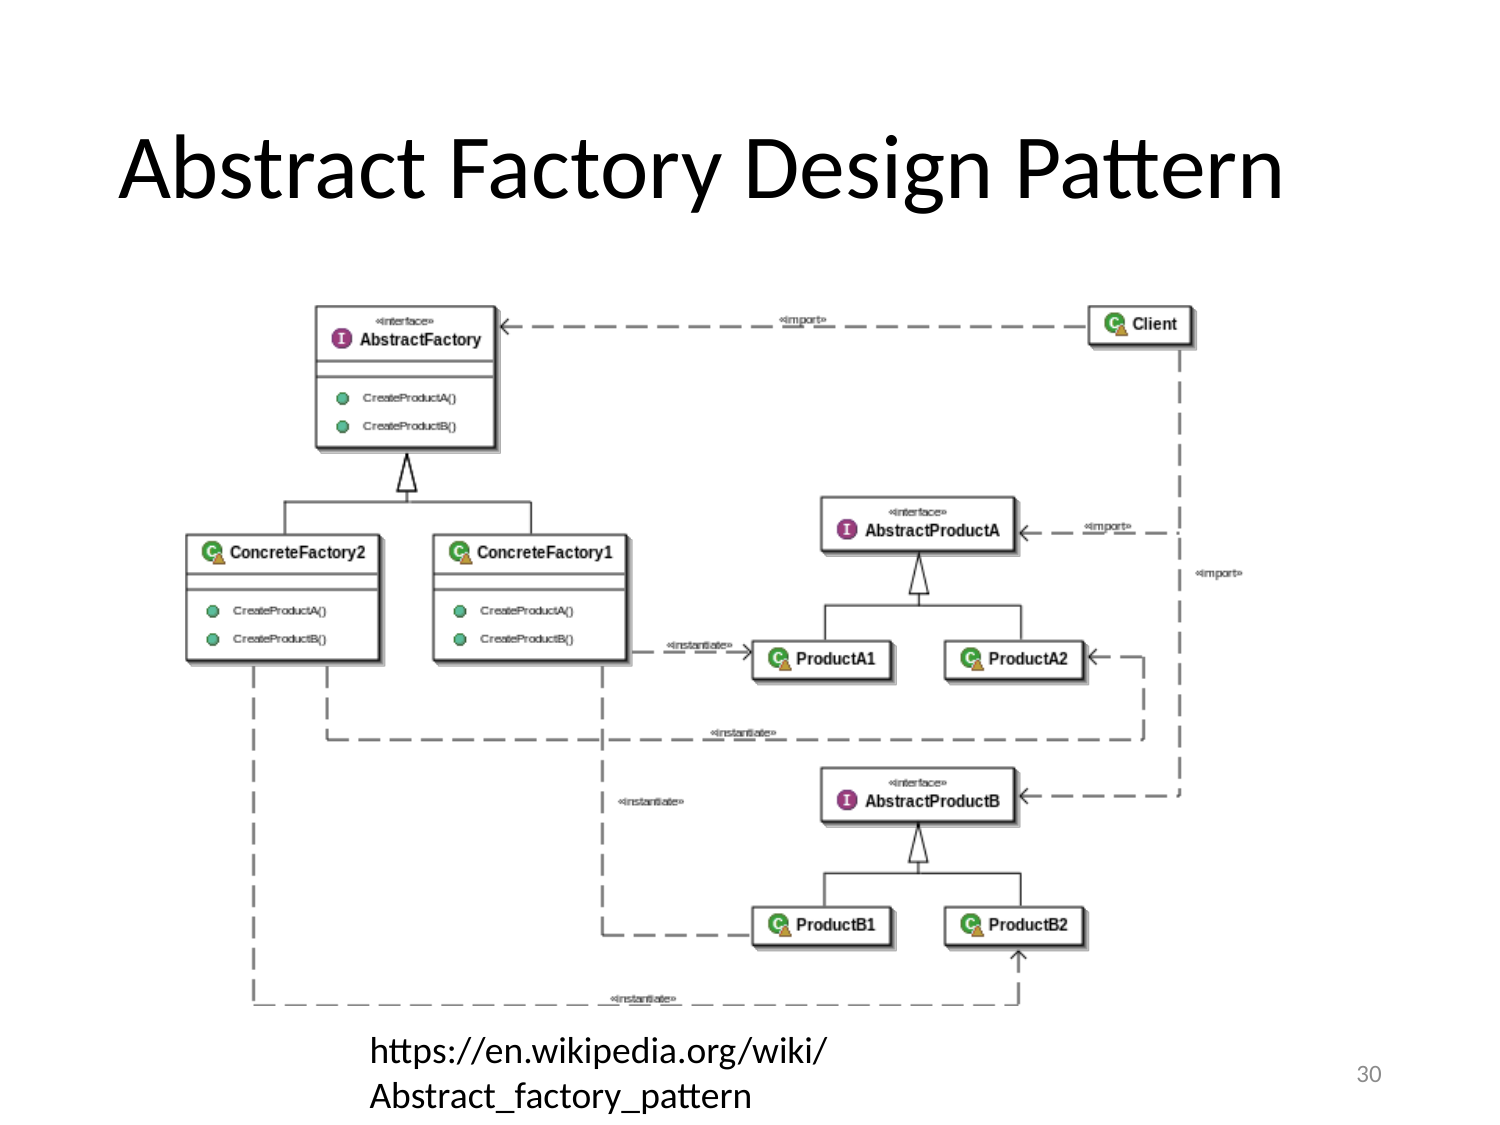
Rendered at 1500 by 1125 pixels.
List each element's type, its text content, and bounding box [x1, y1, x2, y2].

slide_number 30 [1105, 1042, 1397, 1103]
text_box https://en.wikipedia.org/wiki/Abstract_factory_pattern [354, 1018, 1105, 1124]
text_box Abstract Factory Design Pattern [103, 59, 1397, 278]
picture [185, 305, 1244, 1006]
